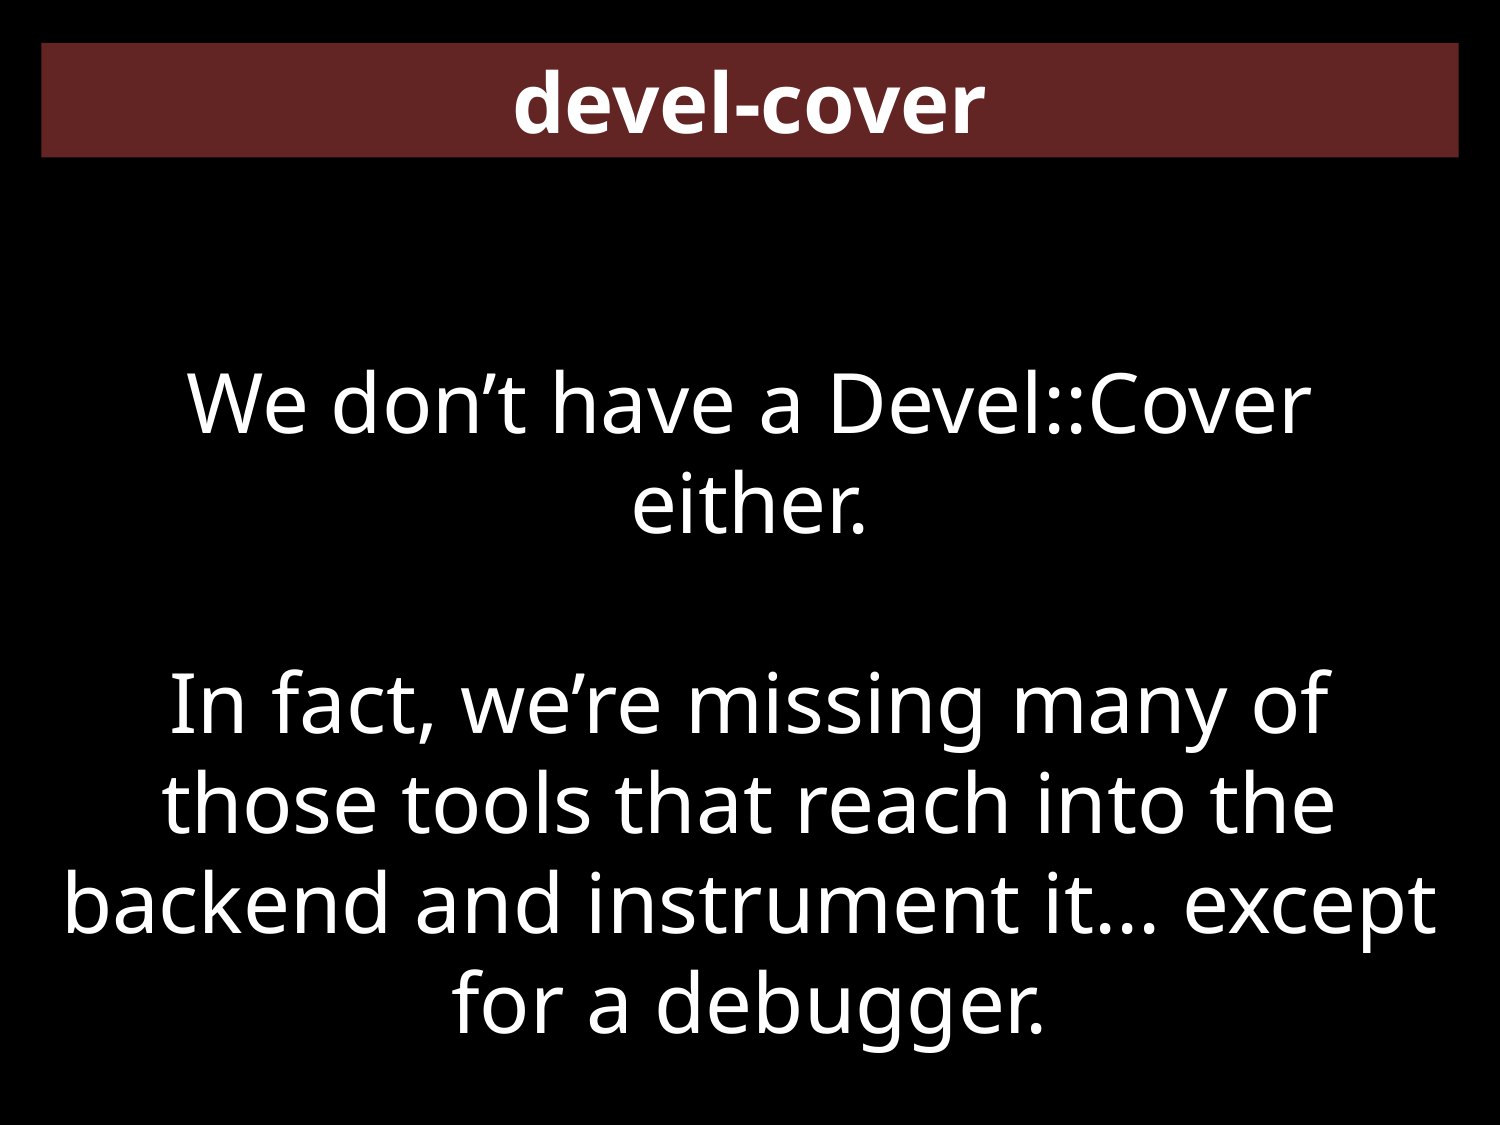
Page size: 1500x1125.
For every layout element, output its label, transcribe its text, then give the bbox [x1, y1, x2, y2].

text_box We don’t have a Devel::Cover either. In fact, we’re missing many of those tools that reach into the backend and instrument it... except for a debugger. [41, 42, 1459, 1058]
